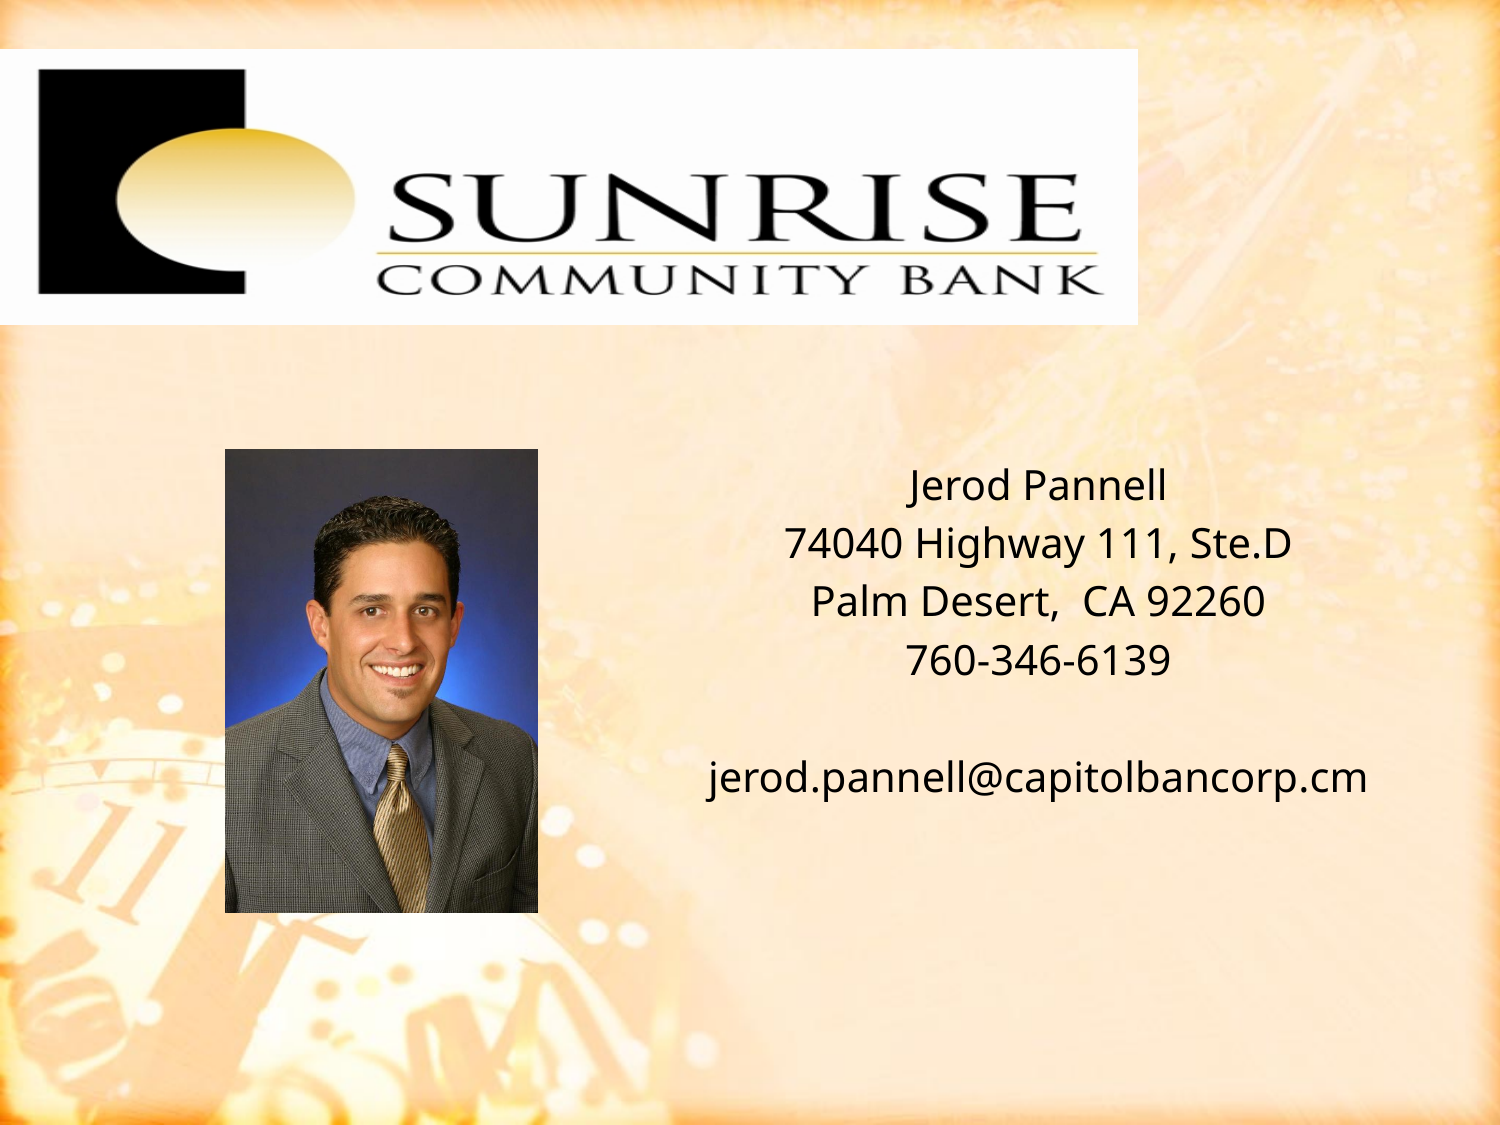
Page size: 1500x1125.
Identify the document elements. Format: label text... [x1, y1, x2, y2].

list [0, 49, 1138, 326]
picture [0, 0, 1500, 1125]
list Jerod Pannell 74040 Highway 111, Ste.D Palm Desert, CA 92260 760-346-6139 jerod.pannell@capitolbancorp.cm [652, 275, 1425, 1006]
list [224, 449, 538, 913]
